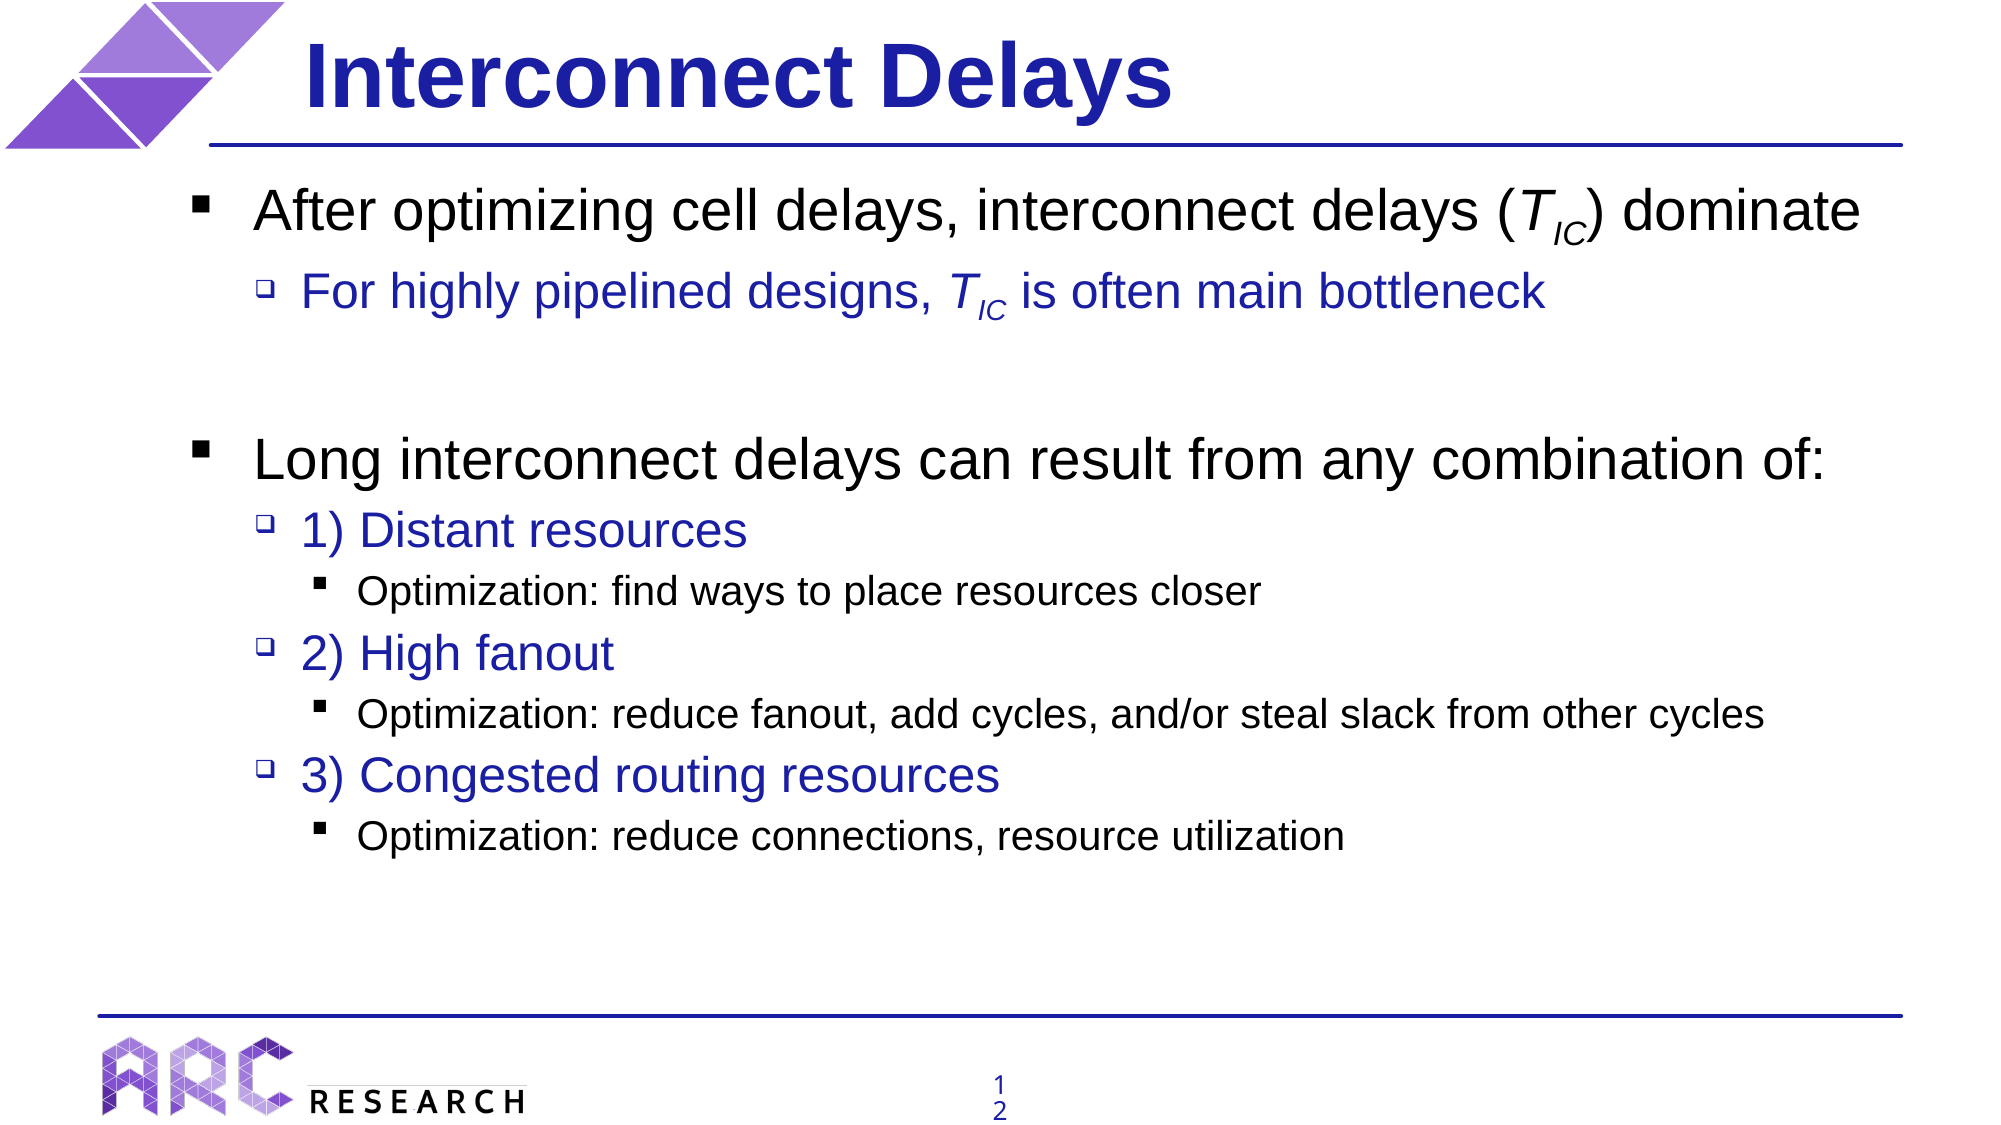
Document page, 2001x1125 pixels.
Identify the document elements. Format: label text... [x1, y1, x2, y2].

list After optimizing cell delays, interconnect delays (TIC) dominate For highly pipelined designs, TIC is often main bottleneck Long interconnect delays can result from any combination of: 1) Distant resources Optimization: find ways to place resources closer 2) High fanout Optimization: reduce fanout, add cycles, and/or steal slack from other cycles 3) Congested routing resources Optimization: reduce connections, resource utilization [178, 171, 1884, 991]
title Interconnect Delays [282, 0, 1796, 143]
picture [99, 1036, 296, 1119]
slide_number 12 [992, 1067, 1008, 1101]
picture [307, 1083, 527, 1116]
